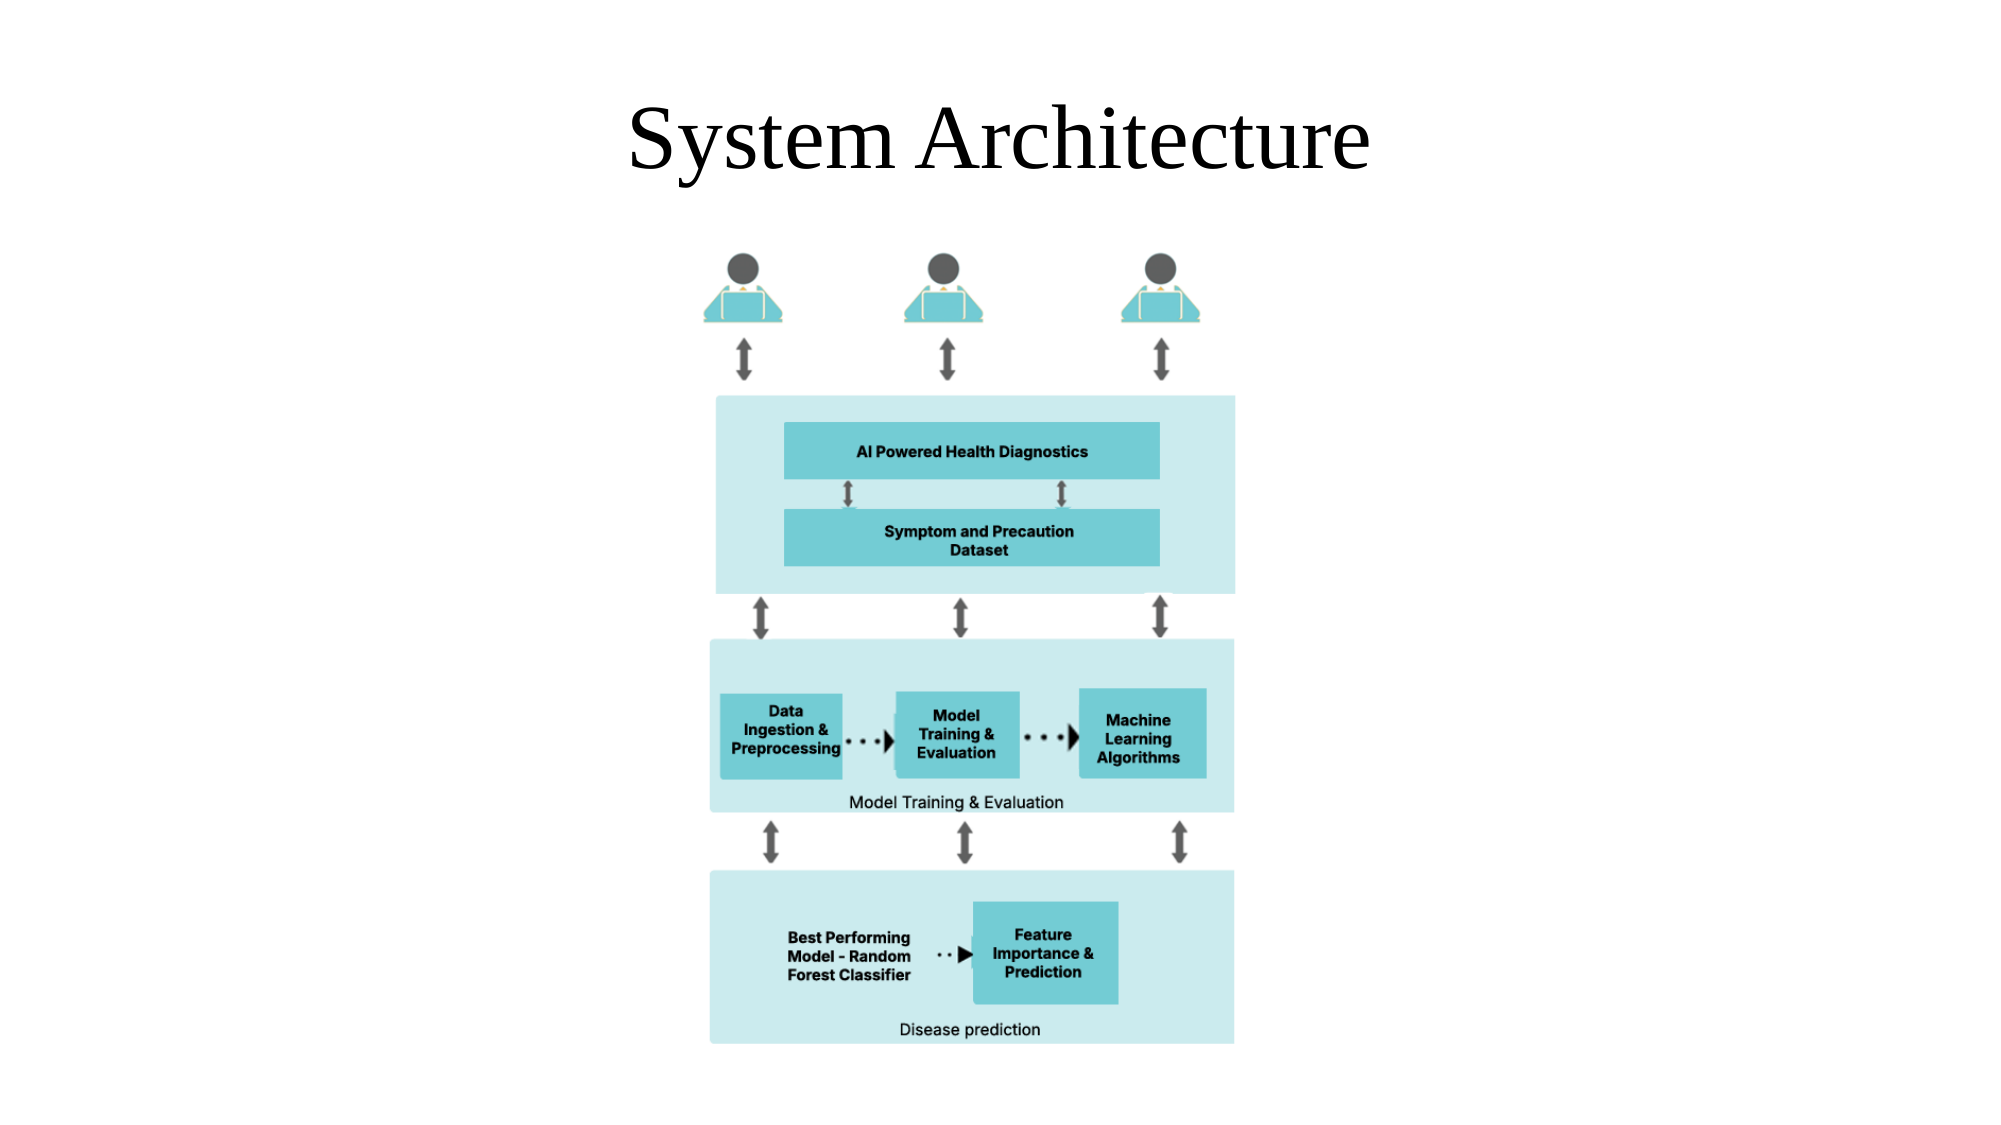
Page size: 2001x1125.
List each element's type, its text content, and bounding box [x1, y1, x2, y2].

title System Architecture [137, 30, 1863, 248]
picture [679, 247, 1264, 1065]
